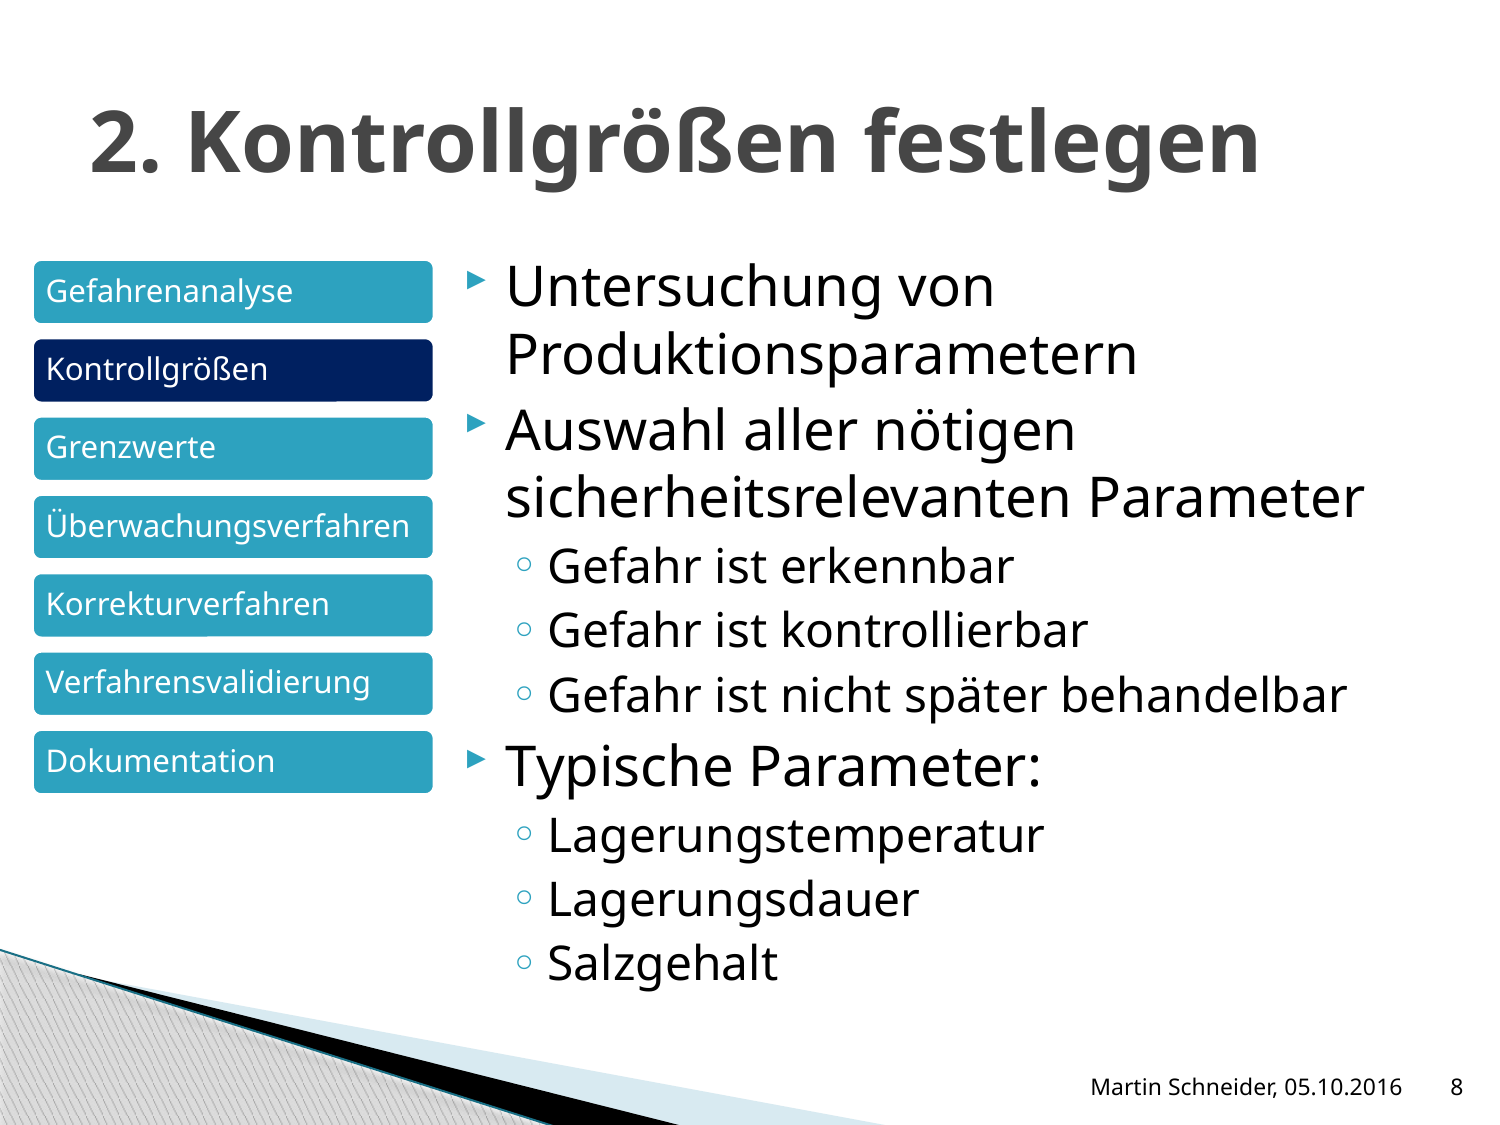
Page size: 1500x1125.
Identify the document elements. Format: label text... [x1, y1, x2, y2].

slide_number 8 [1418, 1051, 1479, 1112]
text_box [29, 207, 438, 847]
list Untersuchung von Produktionsparametern Auswahl aller nötigen sicherheitsrelevanten Parameter Gefahr ist erkennbar Gefahr ist kontrollierbar Gefahr ist nicht später behandelbar Typische Parameter: Lagerungstemperatur Lagerungsdauer Salzgehalt [431, 243, 1425, 1024]
title 2. Kontrollgrößen festlegen [75, 45, 1425, 233]
footer Martin Schneider, 05.10.2016 [890, 1051, 1418, 1112]
